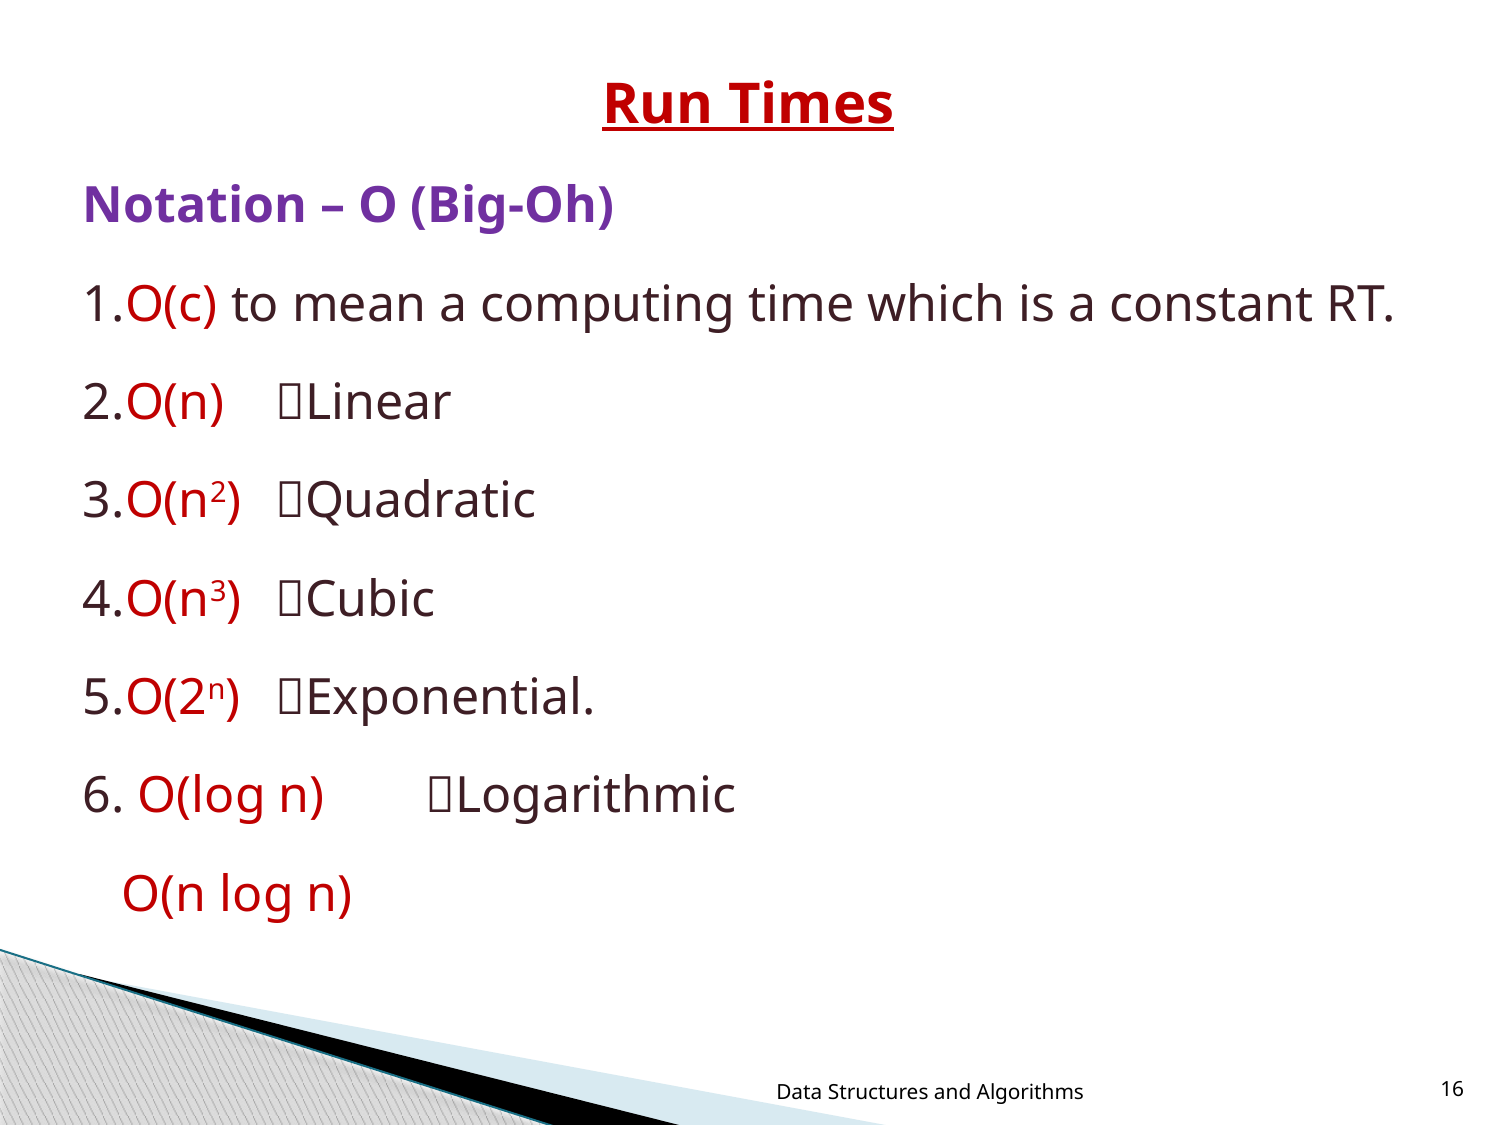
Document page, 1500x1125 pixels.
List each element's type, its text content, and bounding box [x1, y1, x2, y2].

list Run Times Notation – O (Big-Oh) 1.O(c) to mean a computing time which is a constant RT. 2.O(n) Linear 3.O(n2) Quadratic 4.O(n3) Cubic 5.O(2n) Exponential. 6. O(log n) Logarithmic O(n log n) [49, 0, 1429, 1113]
slide_number 16 [1418, 1051, 1479, 1112]
footer Data Structures and Algorithms [718, 1051, 1105, 1112]
